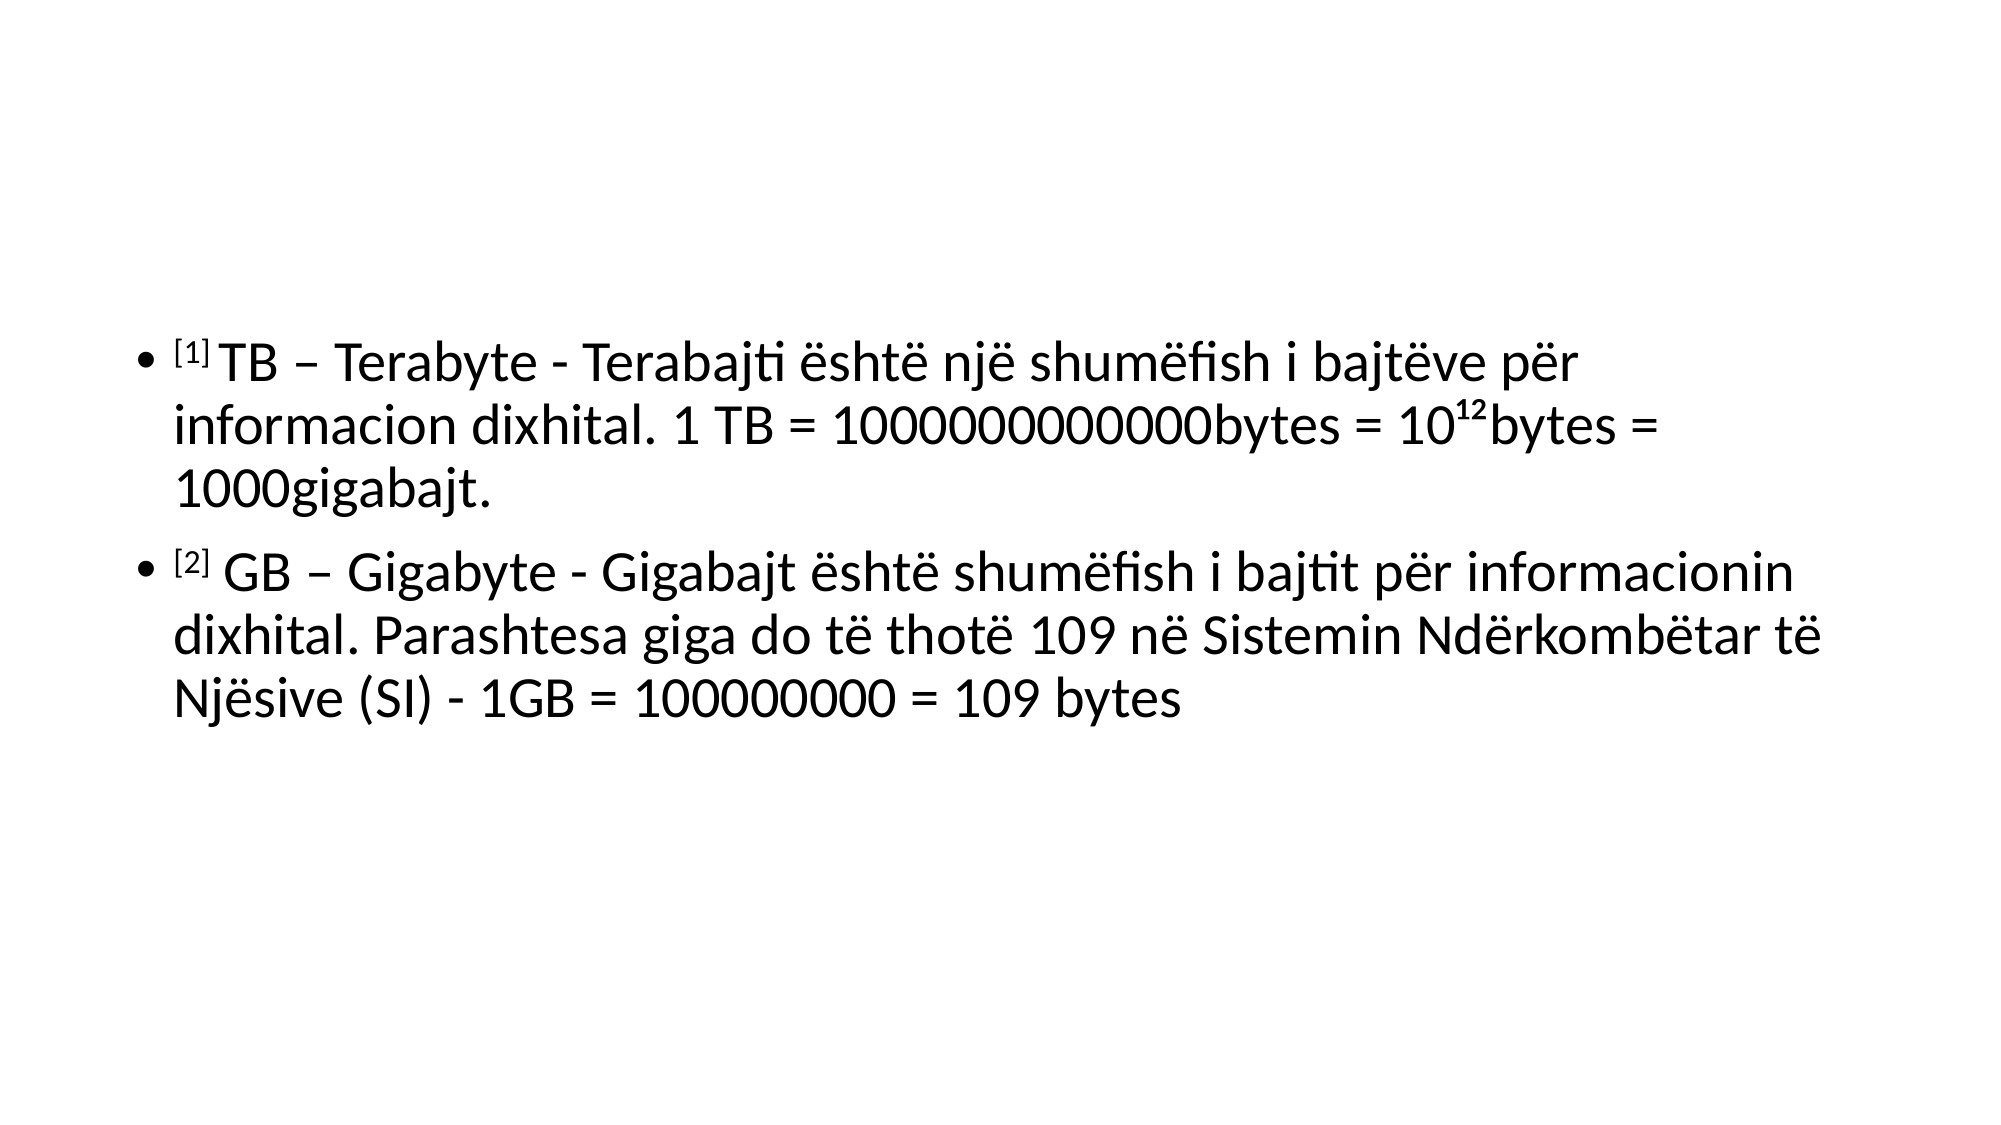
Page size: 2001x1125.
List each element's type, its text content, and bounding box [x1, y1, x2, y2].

list [1] TB – Terabyte - Terabajti është një shumëfish i bajtëve për informacion dixhital. 1 TB = 1000000000000bytes = 10¹²bytes = 1000gigabajt. [2] GB – Gigabyte - Gigabajt është shumëfish i bajtit për informacionin dixhital. Parashtesa giga do të thotë 109 në Sistemin Ndërkombëtar të Njësive (SI) - 1GB = 100000000 = 109 bytes [120, 323, 1846, 1038]
